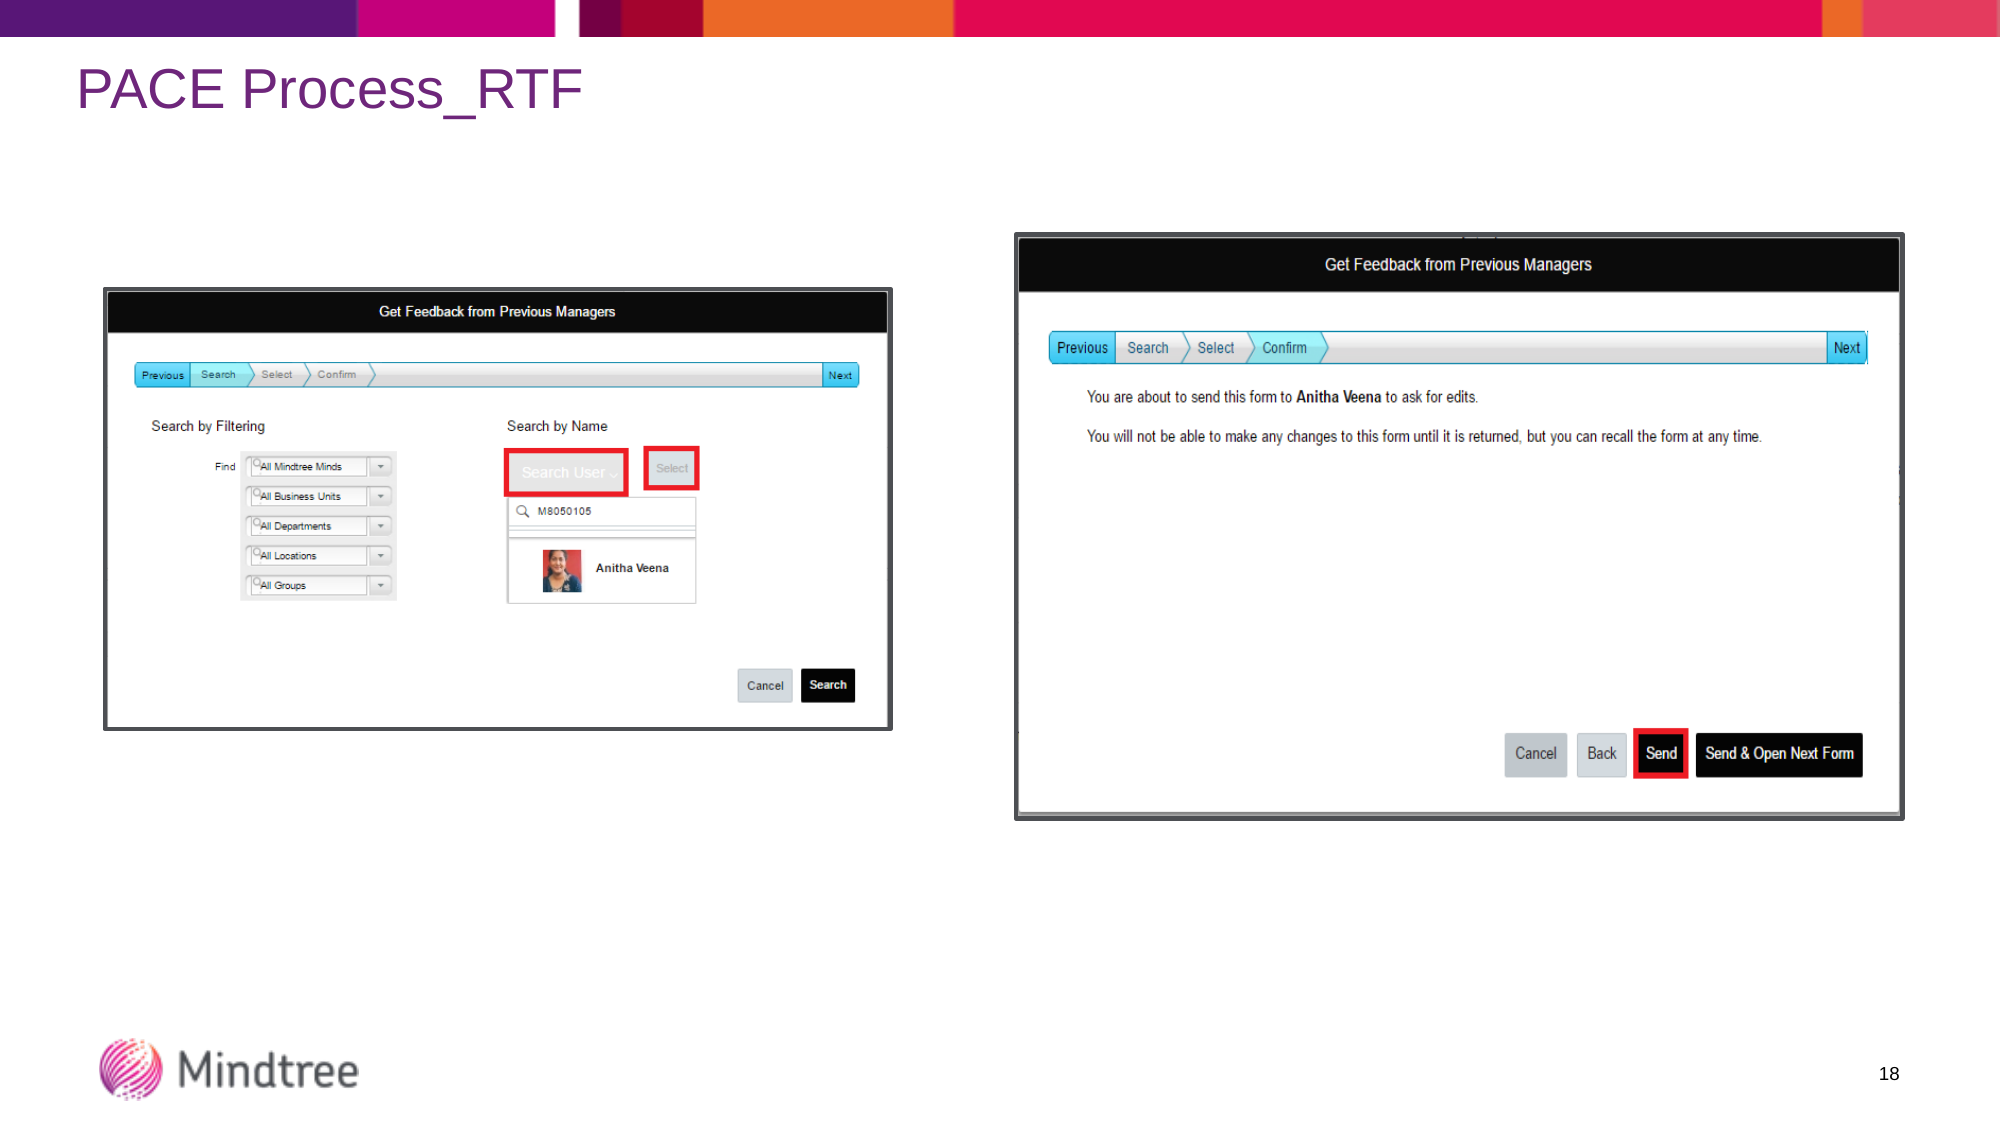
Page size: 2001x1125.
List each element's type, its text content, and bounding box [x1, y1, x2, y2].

title PACE Process_RTF [76, 34, 1877, 139]
picture [106, 290, 889, 727]
picture [1018, 236, 1901, 817]
picture [99, 1038, 359, 1101]
slide_number 18 [1433, 1043, 1900, 1104]
picture [0, 0, 2000, 37]
